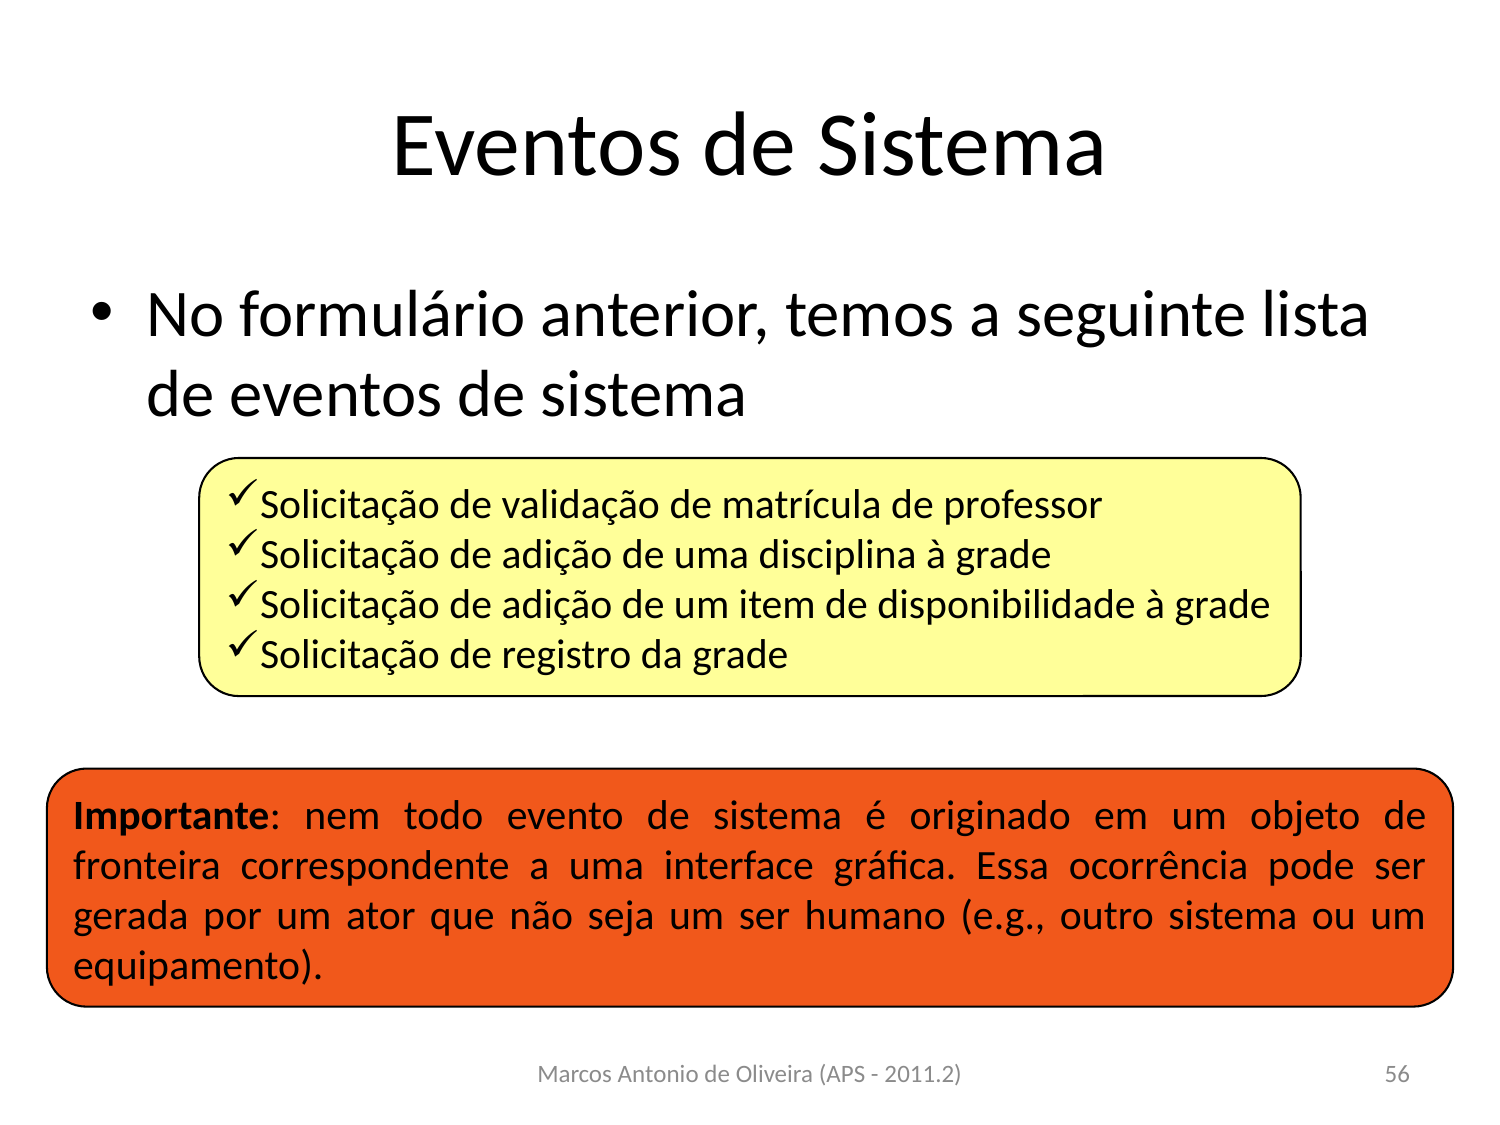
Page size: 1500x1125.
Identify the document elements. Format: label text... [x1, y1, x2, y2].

slide_number 56 [1074, 1042, 1425, 1103]
text_box Importante: nem todo evento de sistema é originado em um objeto de fronteira correspondente a uma interface gráfica. Essa ocorrência pode ser gerada por um ator que não seja um ser humano (e.g., outro sistema ou um equipamento). [46, 768, 1454, 1007]
title Eventos de Sistema [75, 45, 1425, 233]
list No formulário anterior, temos a seguinte lista de eventos de sistema [75, 262, 1425, 769]
footer Marcos Antonio de Oliveira (APS - 2011.2) [512, 1042, 988, 1103]
text_box Solicitação de validação de matrícula de professor Solicitação de adição de uma disciplina à grade Solicitação de adição de um item de disponibilidade à grade Solicitação de registro da grade [199, 457, 1301, 697]
